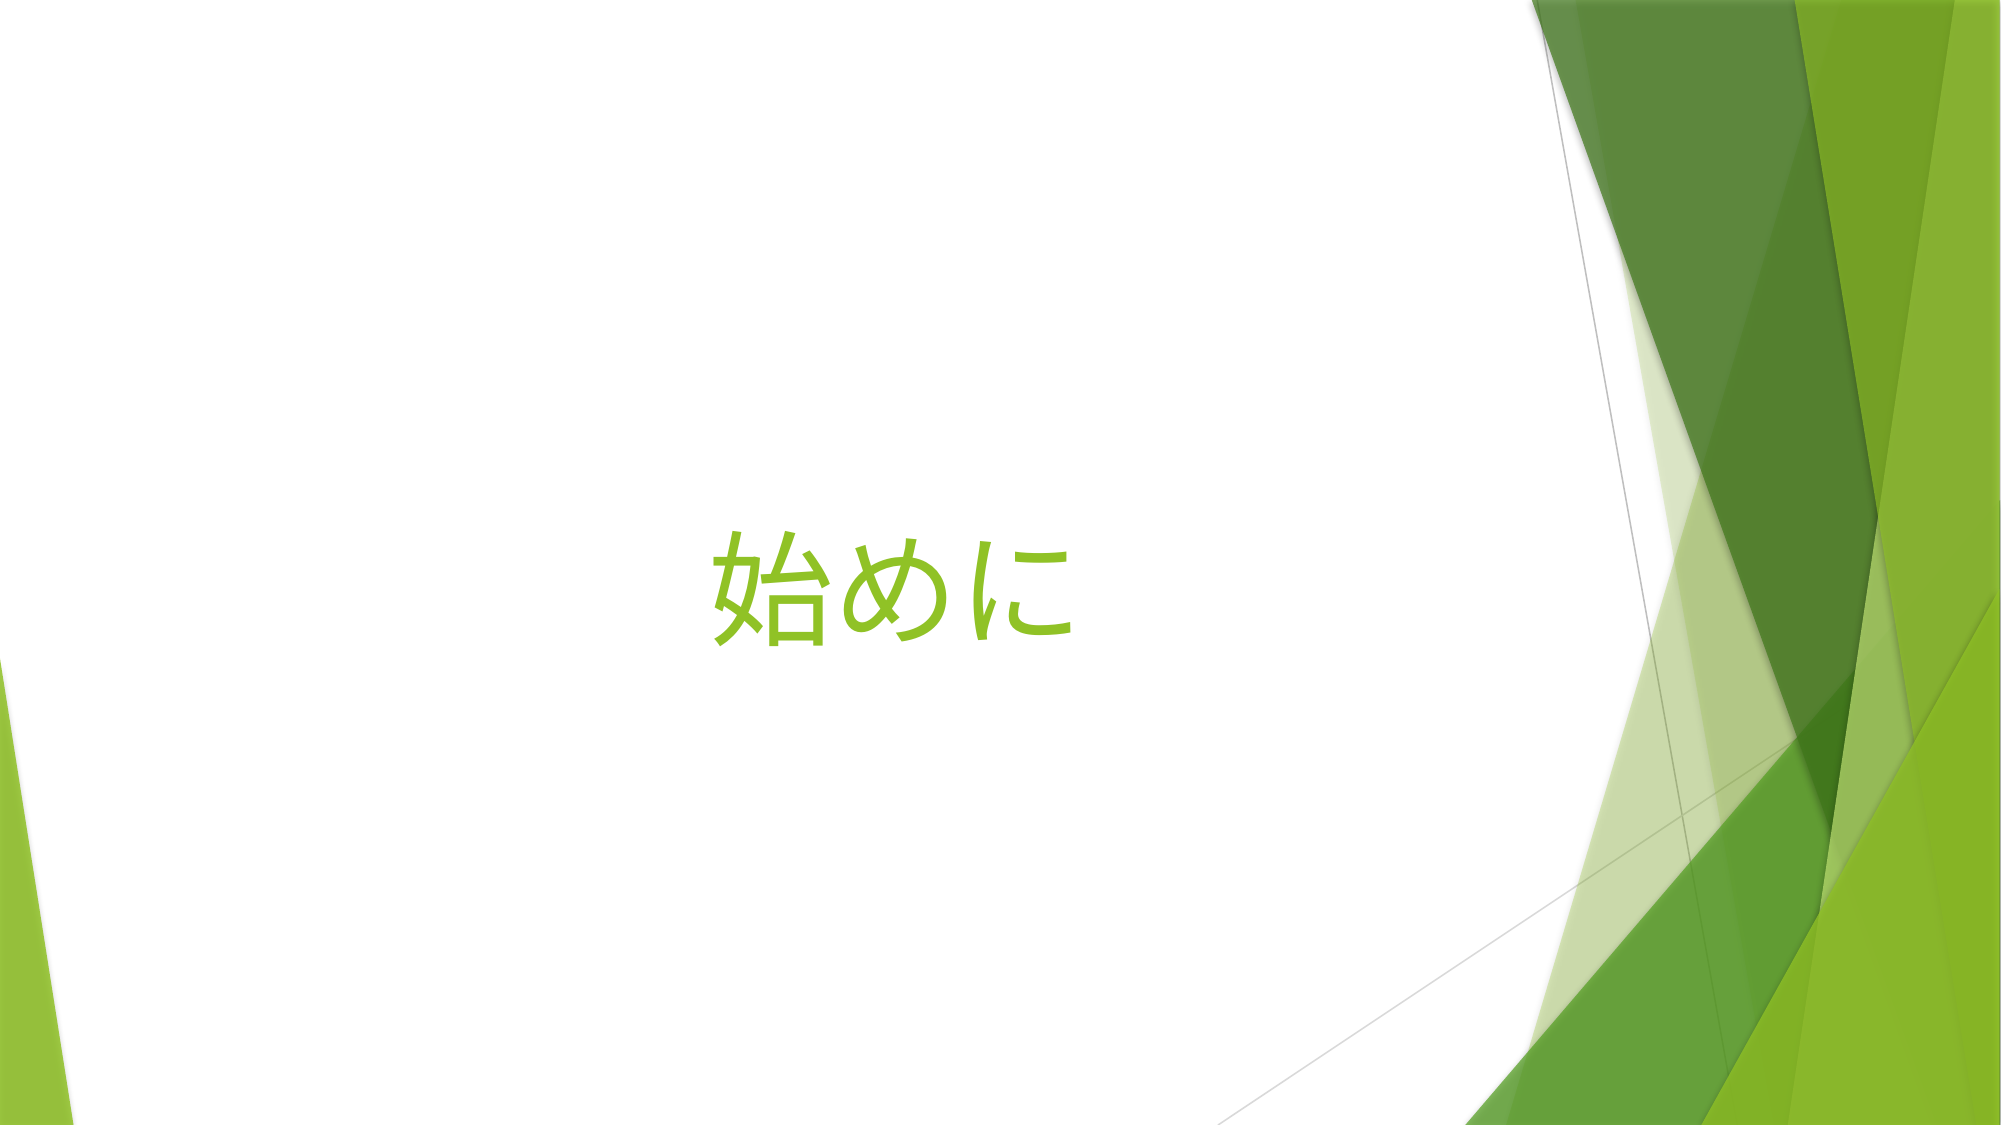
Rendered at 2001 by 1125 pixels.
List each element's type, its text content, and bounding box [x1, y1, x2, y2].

title 始めに [190, 504, 1601, 721]
